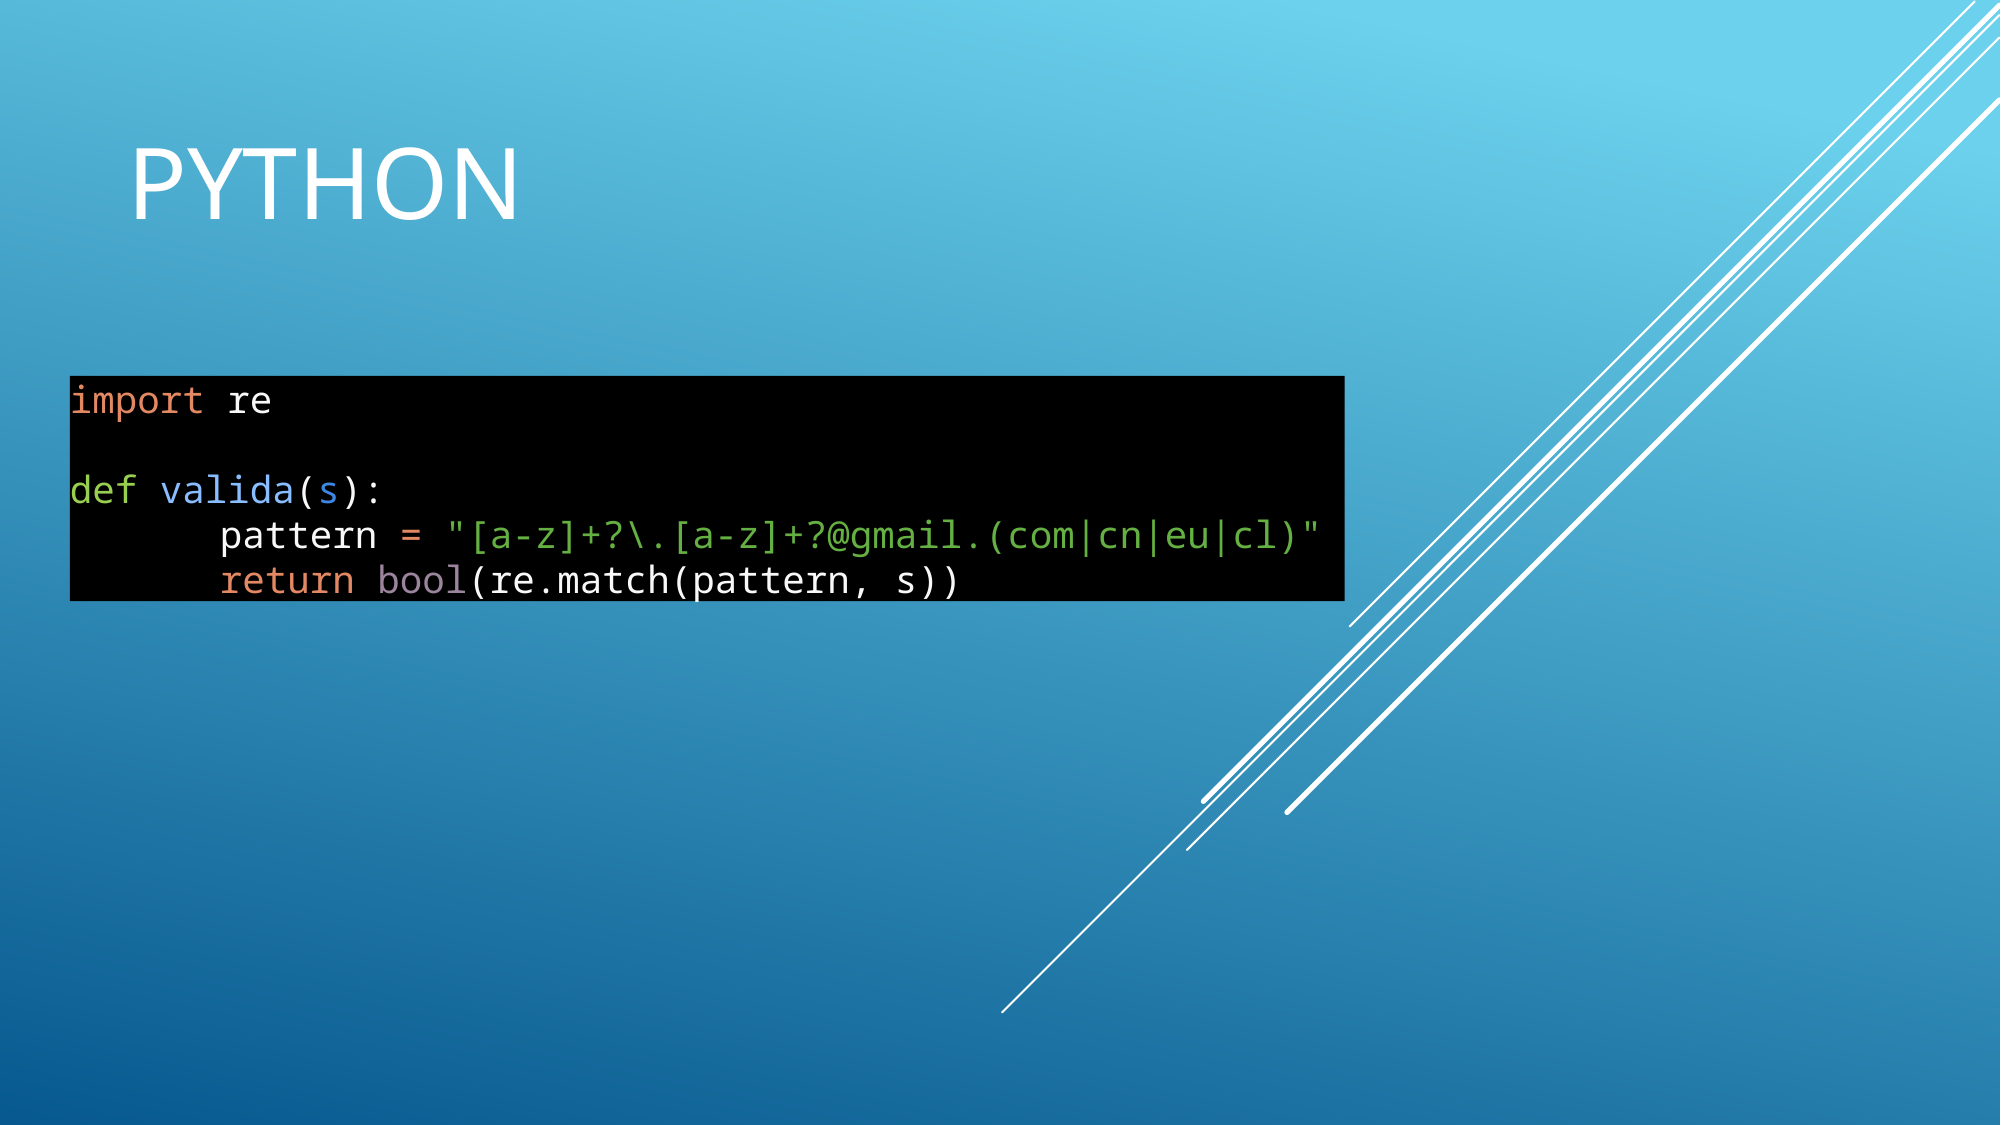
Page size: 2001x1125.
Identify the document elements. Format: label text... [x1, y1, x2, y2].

text_box import re def valida(s): pattern = "[a-z]+?\.[a-z]+?@gmail.(com|cn|eu|cl)" return bool(re.match(pattern, s)) [69, 375, 1345, 602]
title Python [112, 112, 1425, 247]
